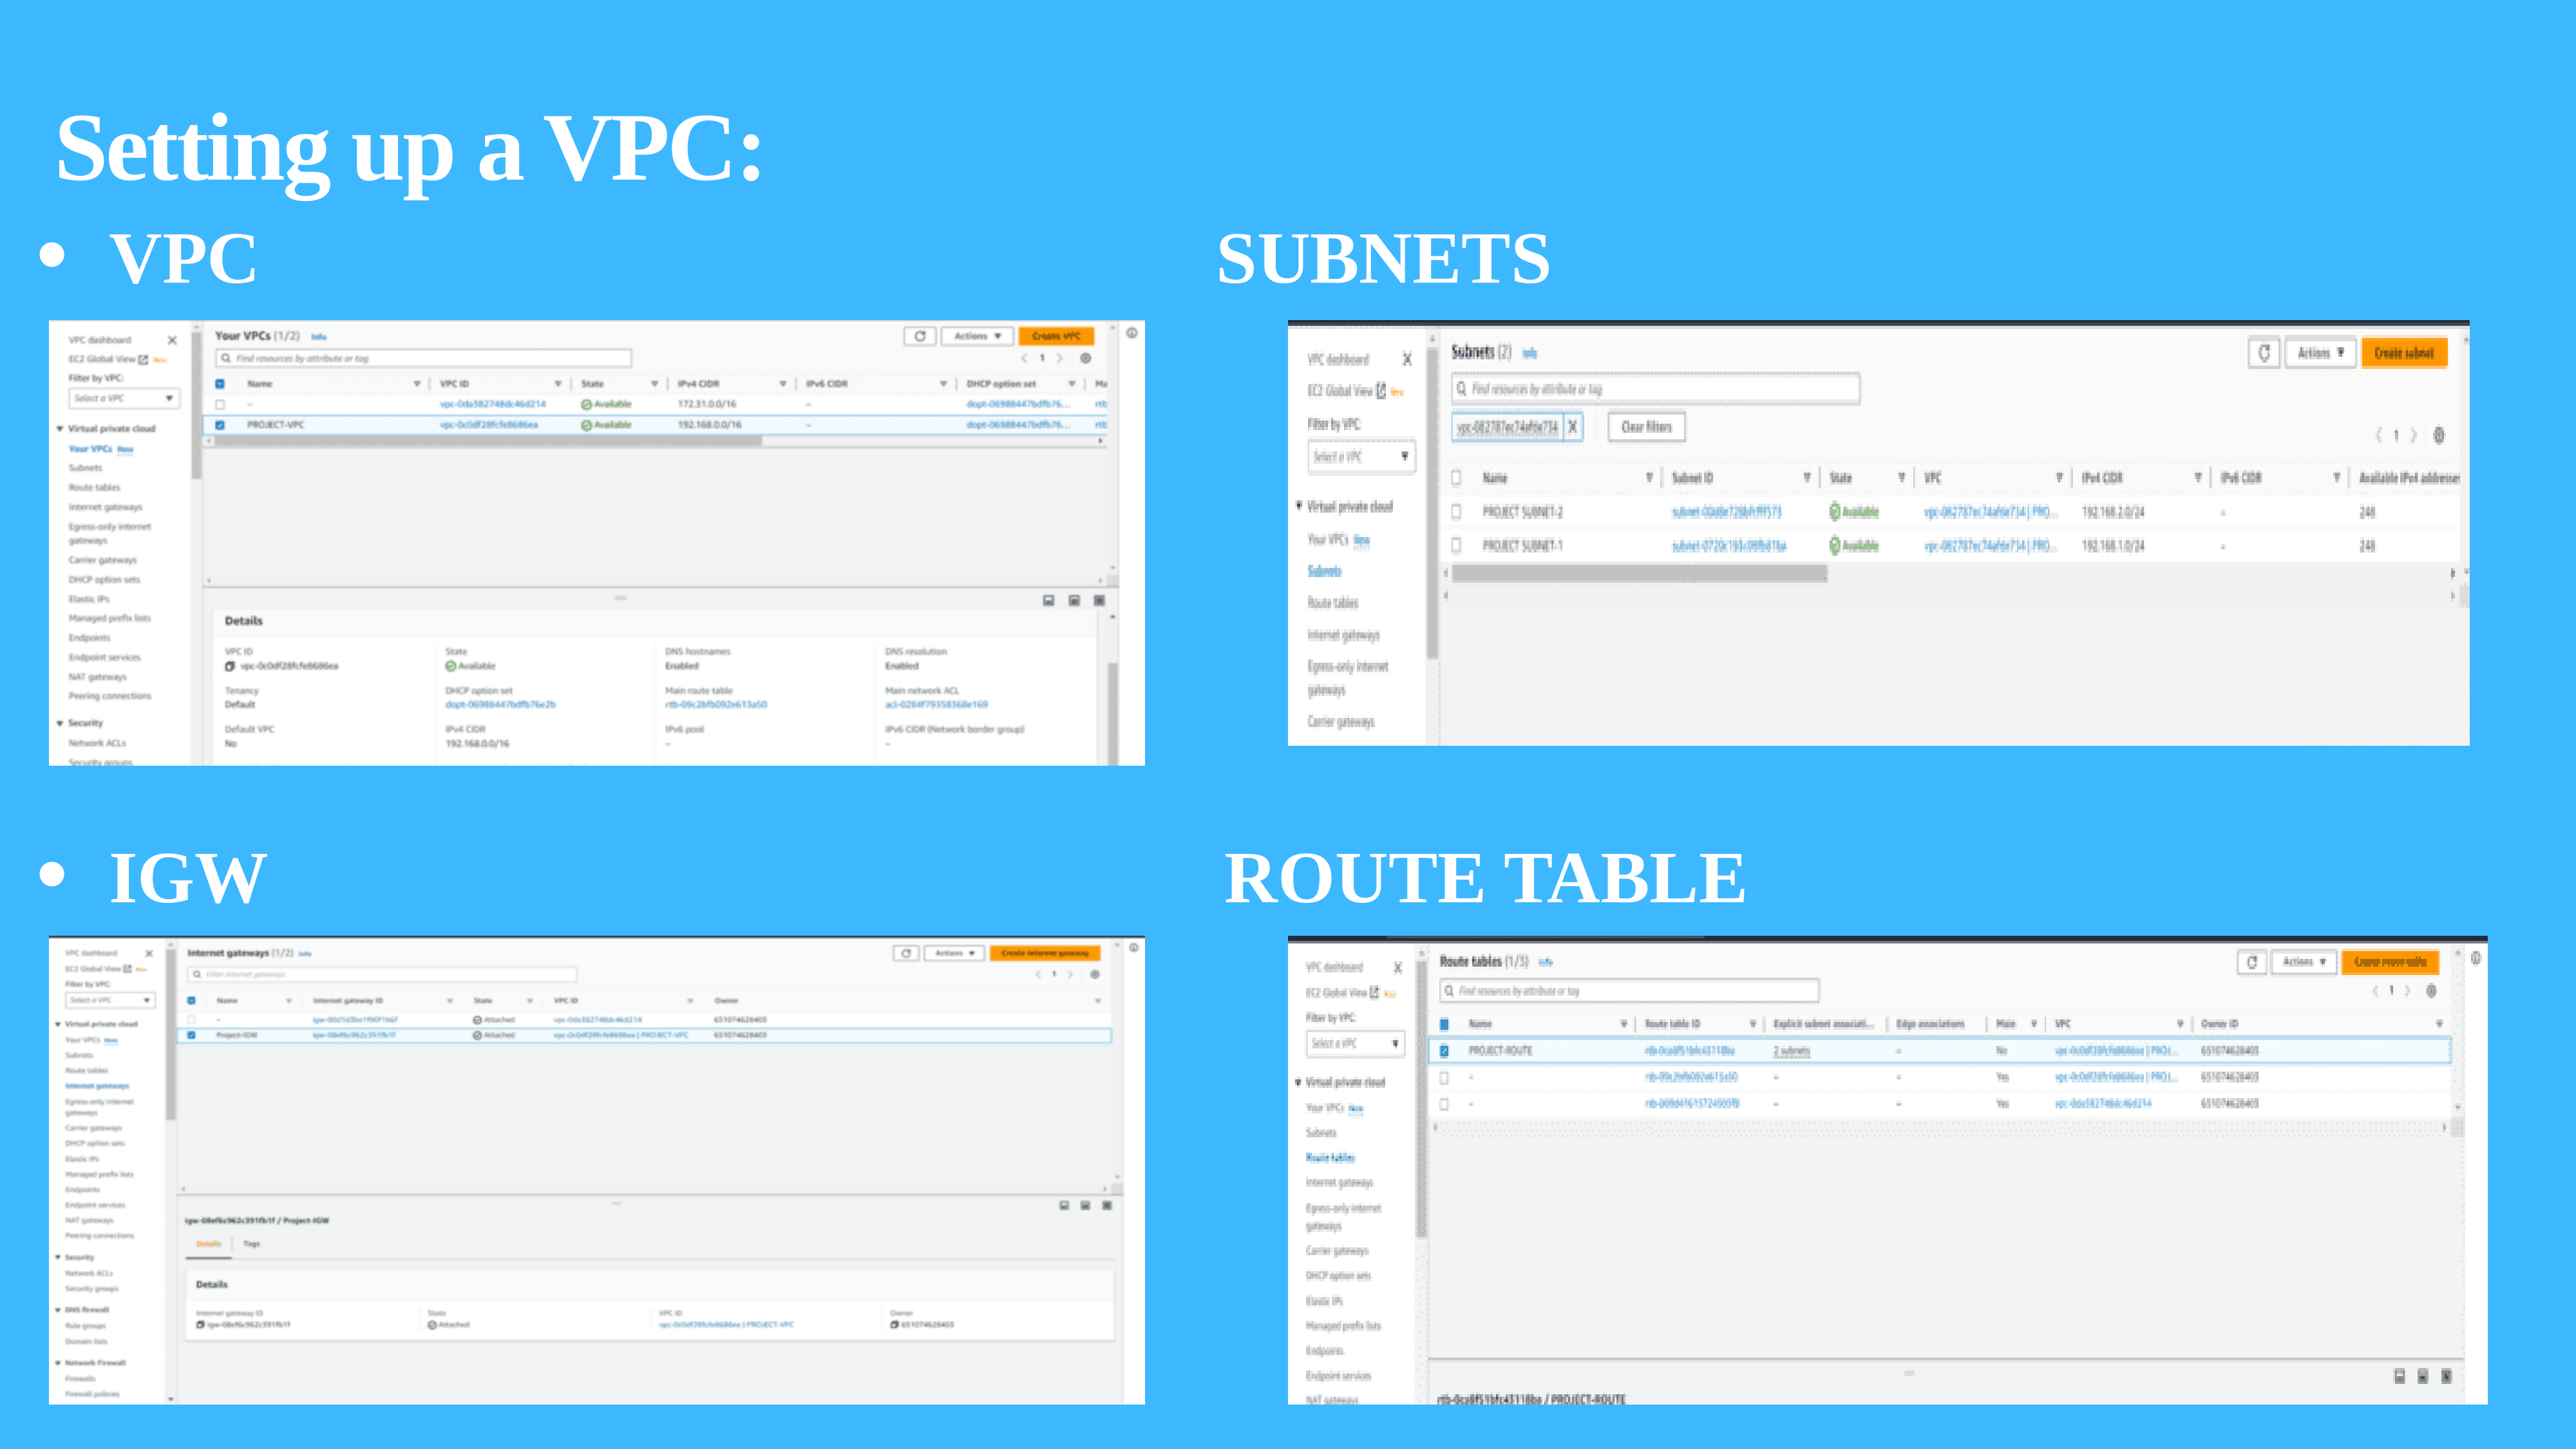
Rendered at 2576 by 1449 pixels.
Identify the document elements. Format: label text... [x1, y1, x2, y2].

picture [1287, 935, 2488, 1405]
title Setting up a VPC: [48, 100, 2449, 204]
picture [49, 935, 1146, 1405]
picture [49, 320, 1146, 766]
list VPC SUBNETS IGW ROUTE TABLE [31, 204, 2521, 1423]
picture [1287, 320, 2470, 746]
